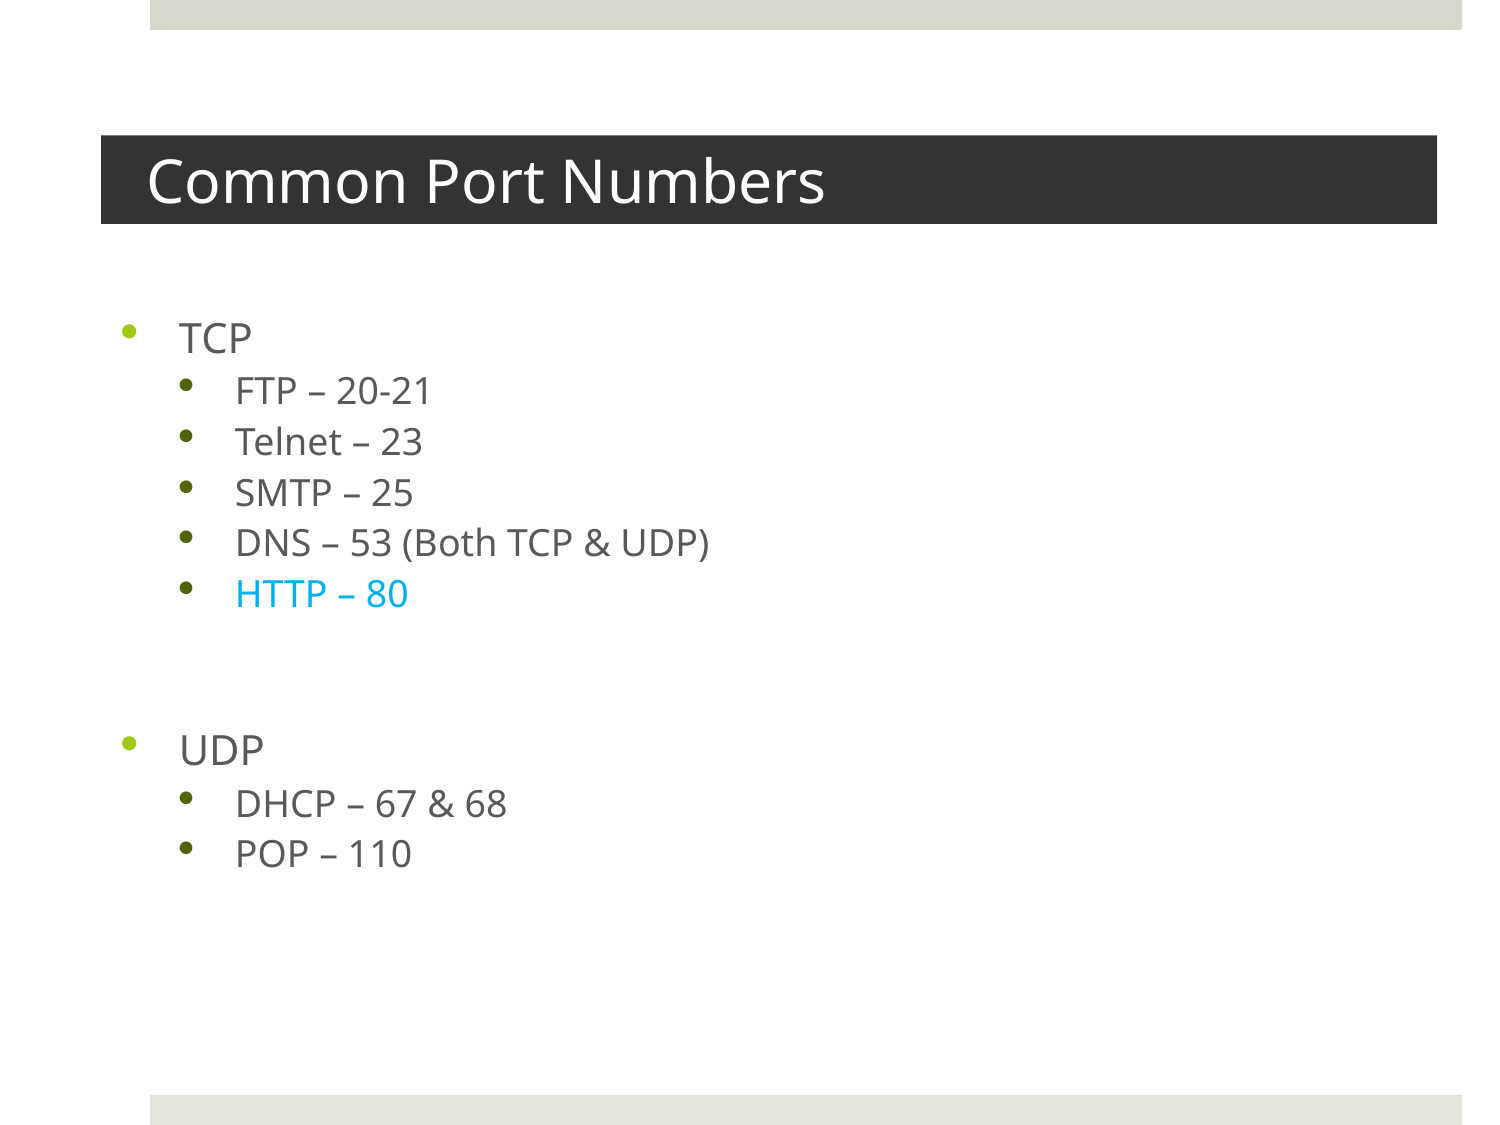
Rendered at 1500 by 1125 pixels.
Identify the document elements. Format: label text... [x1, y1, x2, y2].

list TCP FTP – 20-21 Telnet – 23 SMTP – 25 DNS – 53 (Both TCP & UDP) HTTP – 80 UDP DHCP – 67 & 68 POP – 110 [107, 311, 1398, 898]
title Common Port Numbers [101, 135, 1438, 224]
